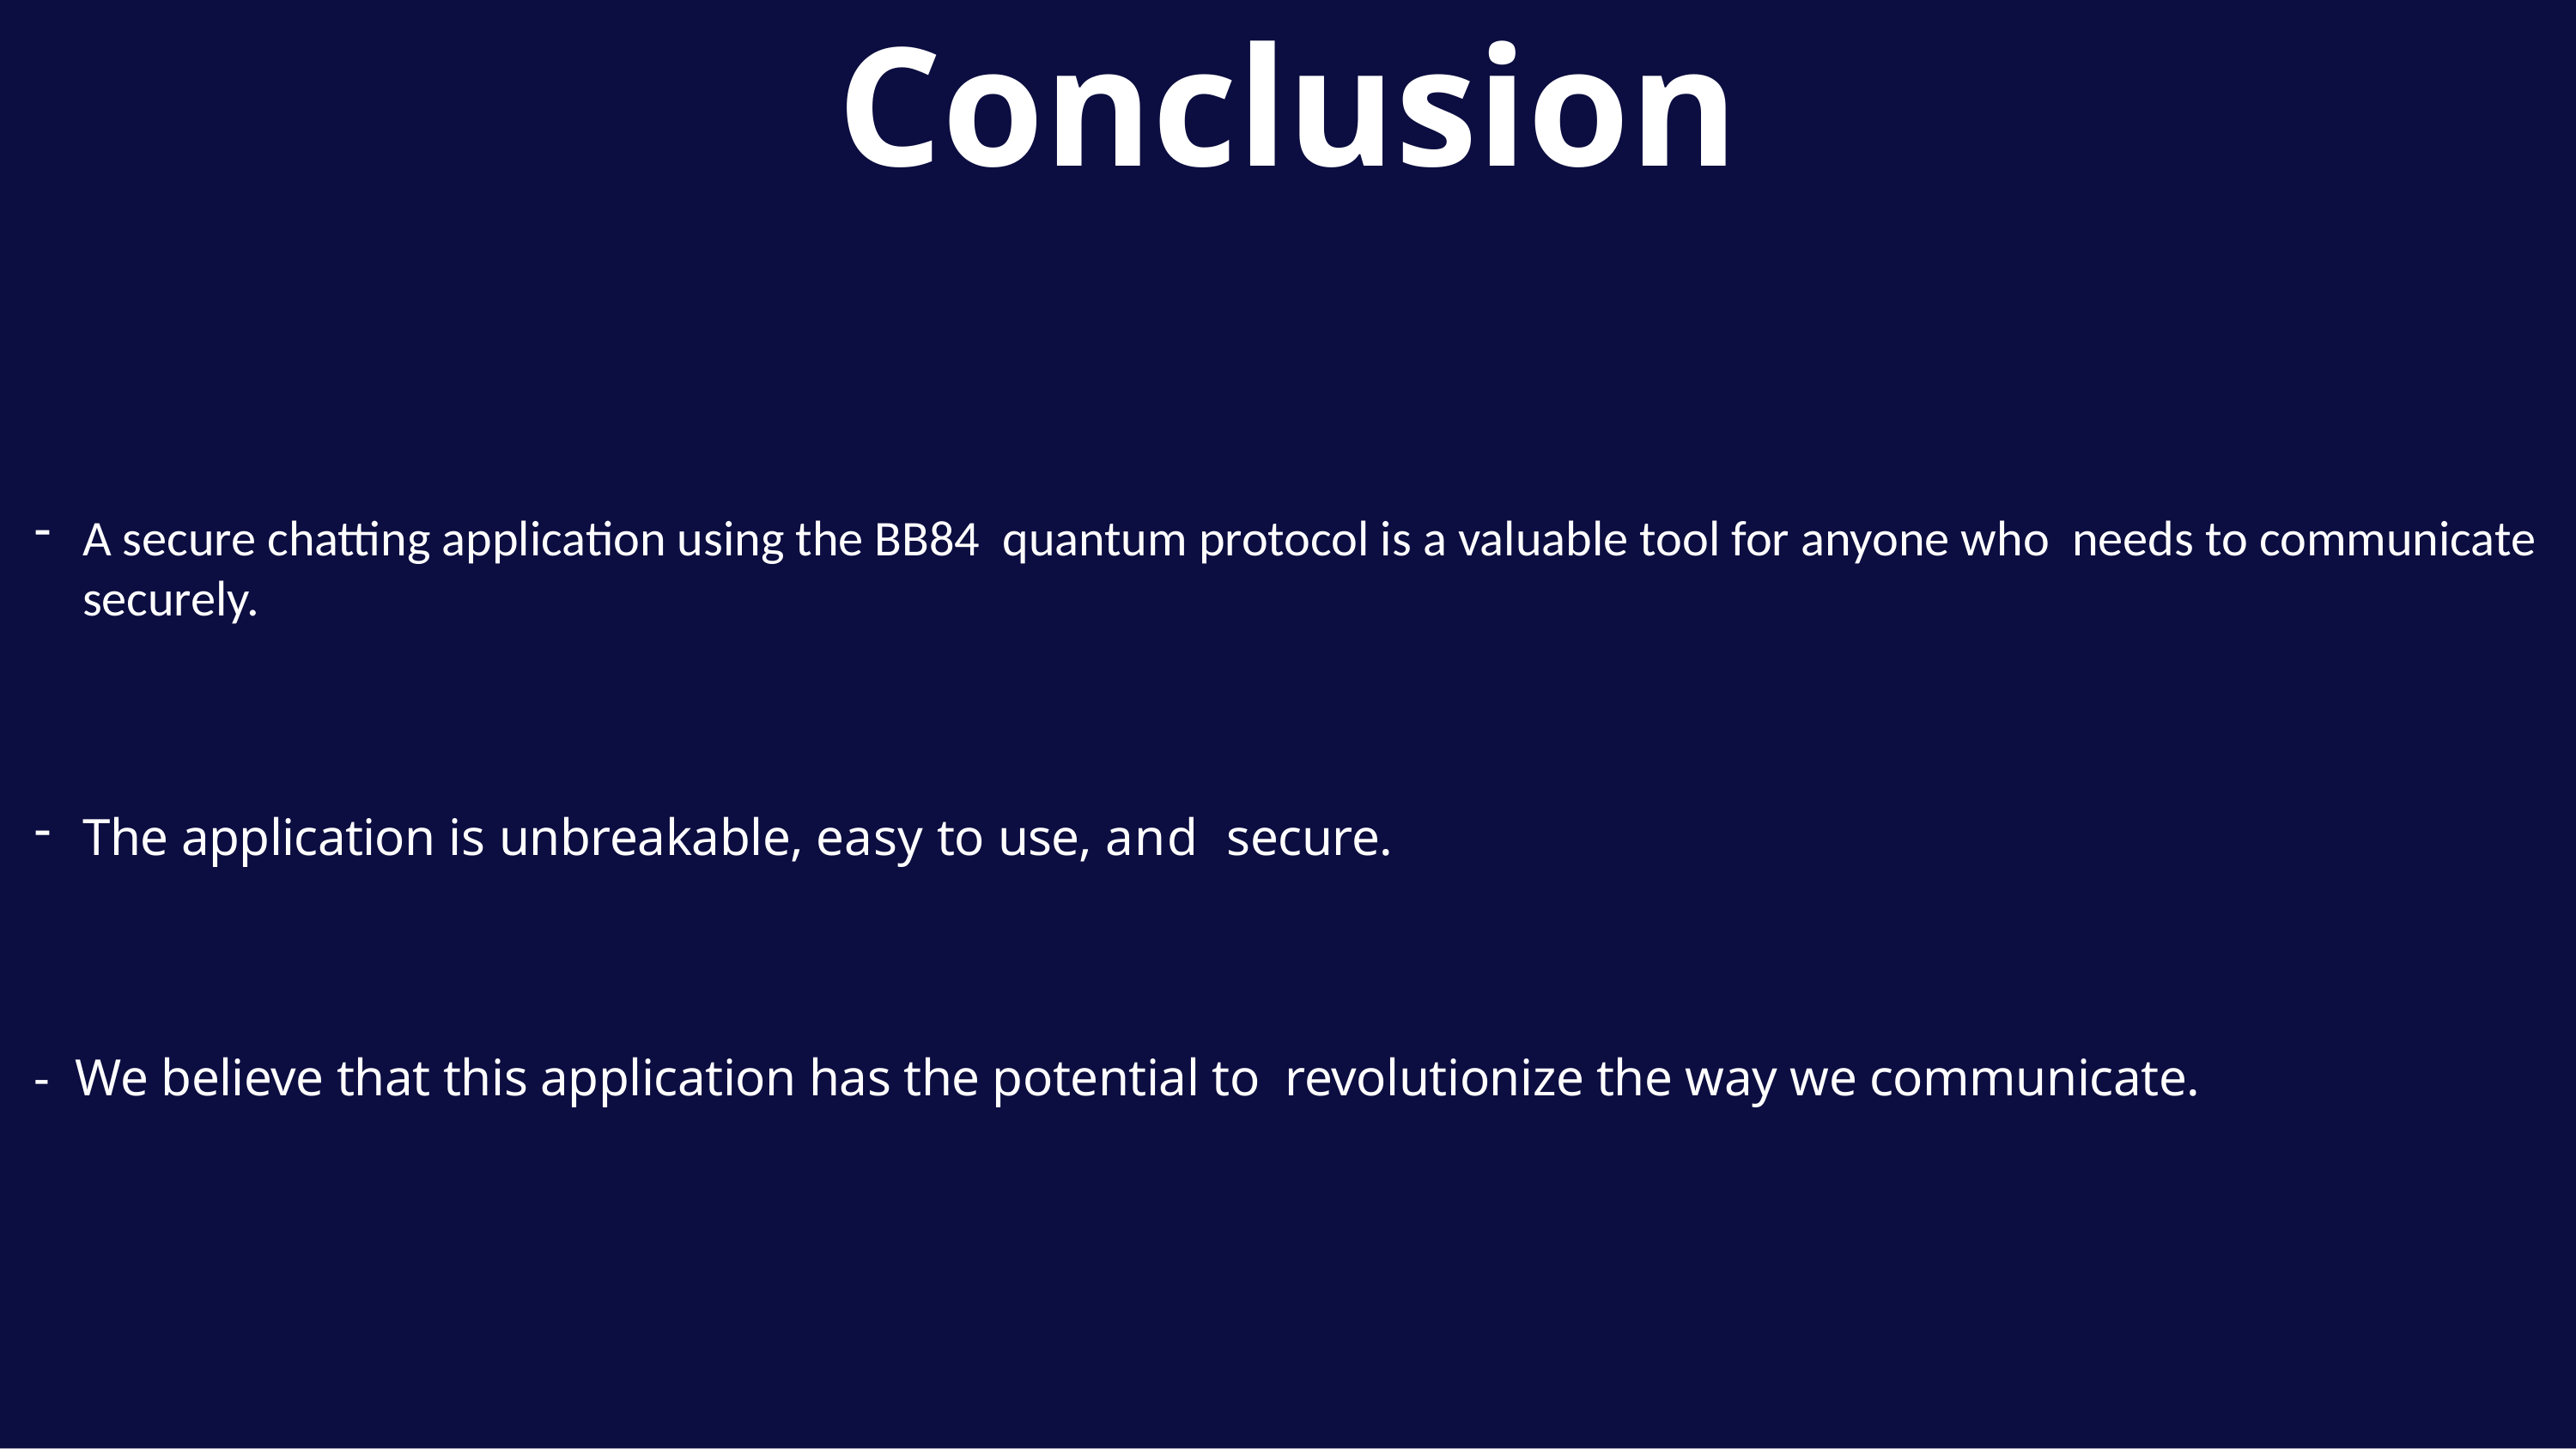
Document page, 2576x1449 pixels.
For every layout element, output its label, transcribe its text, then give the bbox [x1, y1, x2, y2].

text_box A secure chatting application using the BB84 quantum protocol is a valuable tool for anyone who needs to communicate securely. The application is unbreakable, easy to use, and secure. - We believe that this application has the potential to revolutionize the way we communicate. [21, 499, 2555, 1173]
title Conclusion [835, 0, 1741, 244]
